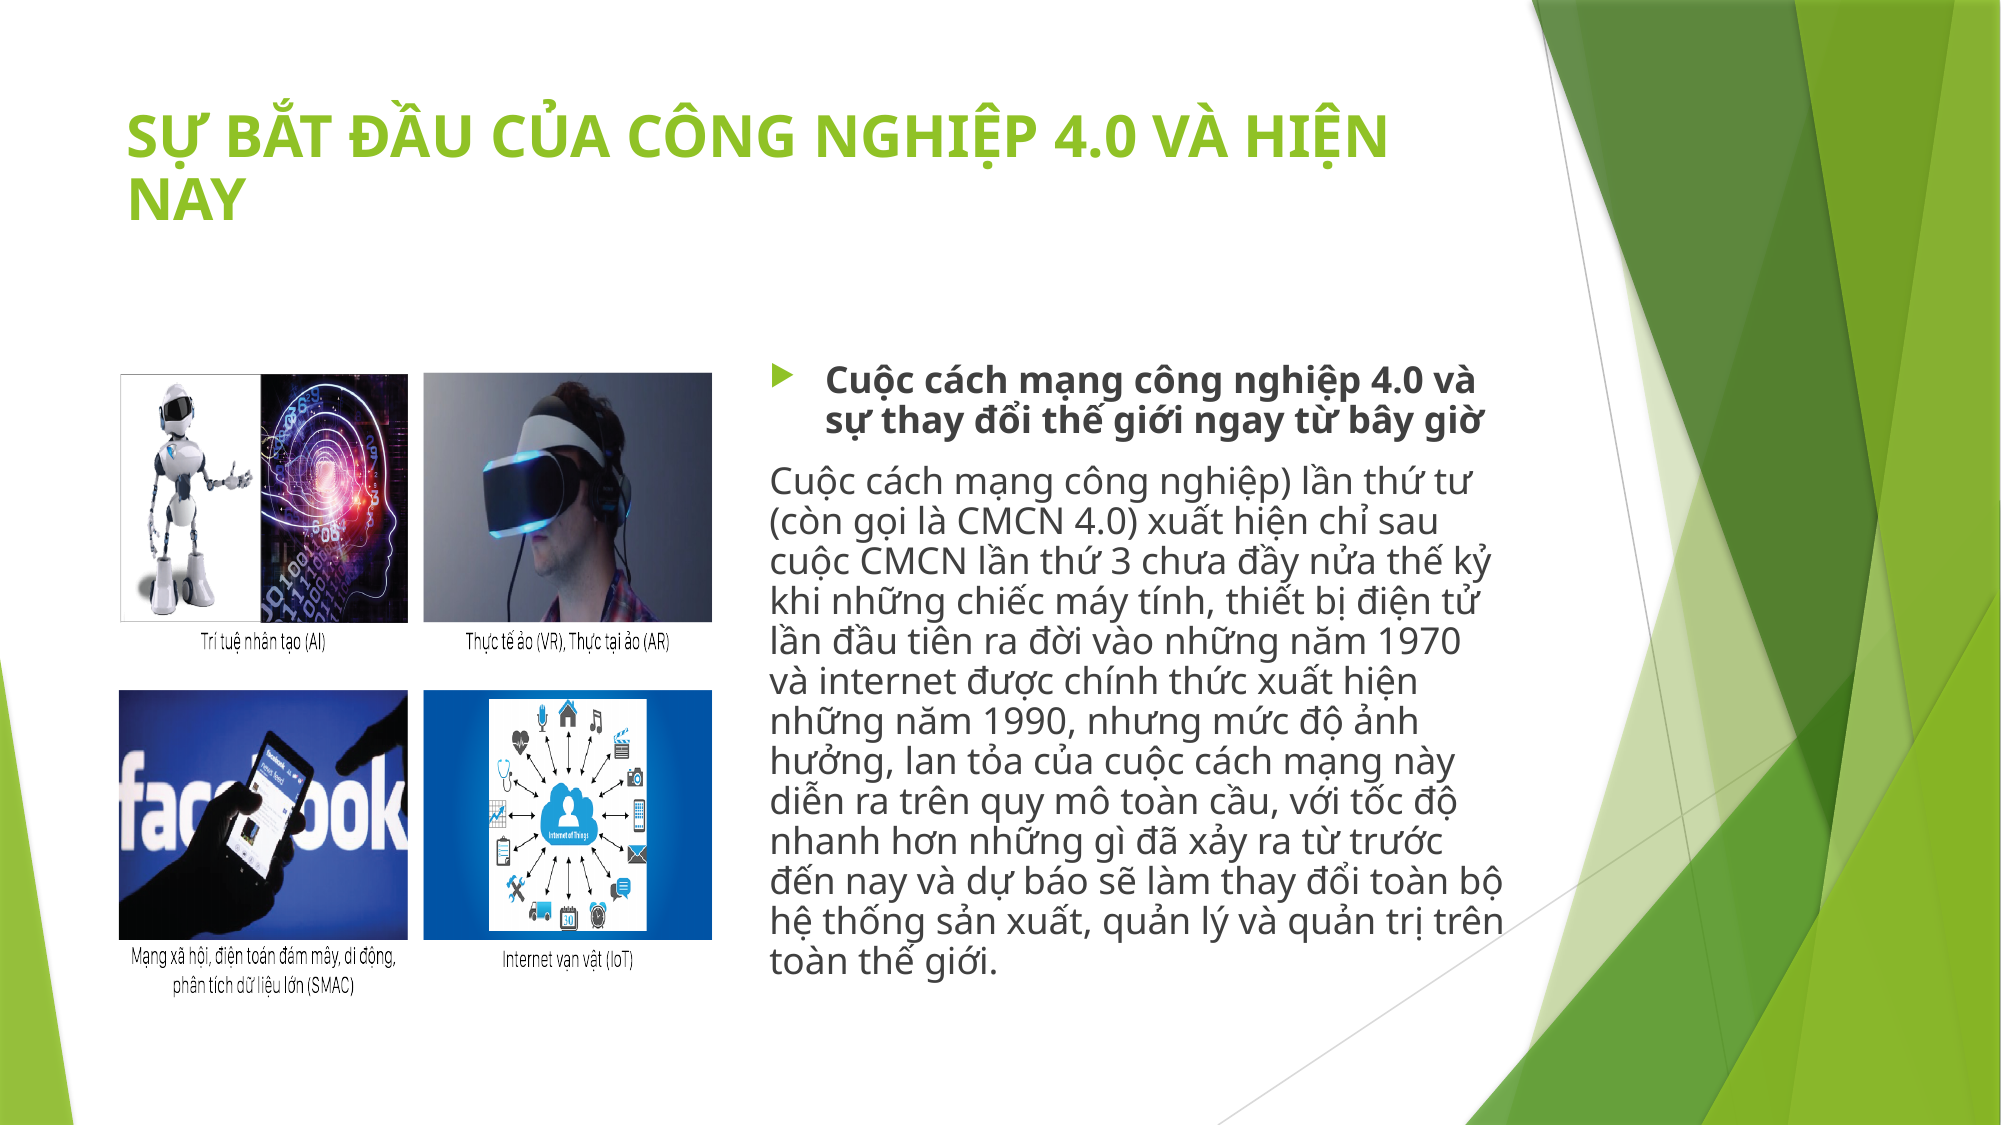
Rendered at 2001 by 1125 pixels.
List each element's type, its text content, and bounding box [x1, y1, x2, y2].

picture [110, 353, 713, 1044]
title SỰ BẮT ĐẦU CỦA CÔNG NGHIỆP 4.0 VÀ HIỆN NAY [111, 99, 1522, 317]
list Cuộc cách mạng công nghiệp 4.0 và sự thay đổi thế giới ngay từ bây giờ Cuộc cách mạng công nghiệp) lần thứ tư (còn gọi là CMCN 4.0) xuất hiện chỉ sau cuộc CMCN lần thứ 3 chưa đầy nửa thế kỷ khi những chiếc máy tính, thiết bị điện tử lần đầu tiên ra đời vào những năm 1970 và internet được chính thức xuất hiện những năm 1990, nhưng mức độ ảnh hưởng, lan tỏa của cuộc cách mạng này diễn ra trên quy mô toàn cầu, với tốc độ nhanh hơn những gì đã xảy ra từ trước đến nay và dự báo sẽ làm thay đổi toàn bộ hệ thống sản xuất, quản lý và quản trị trên toàn thế giới. [754, 354, 1521, 992]
